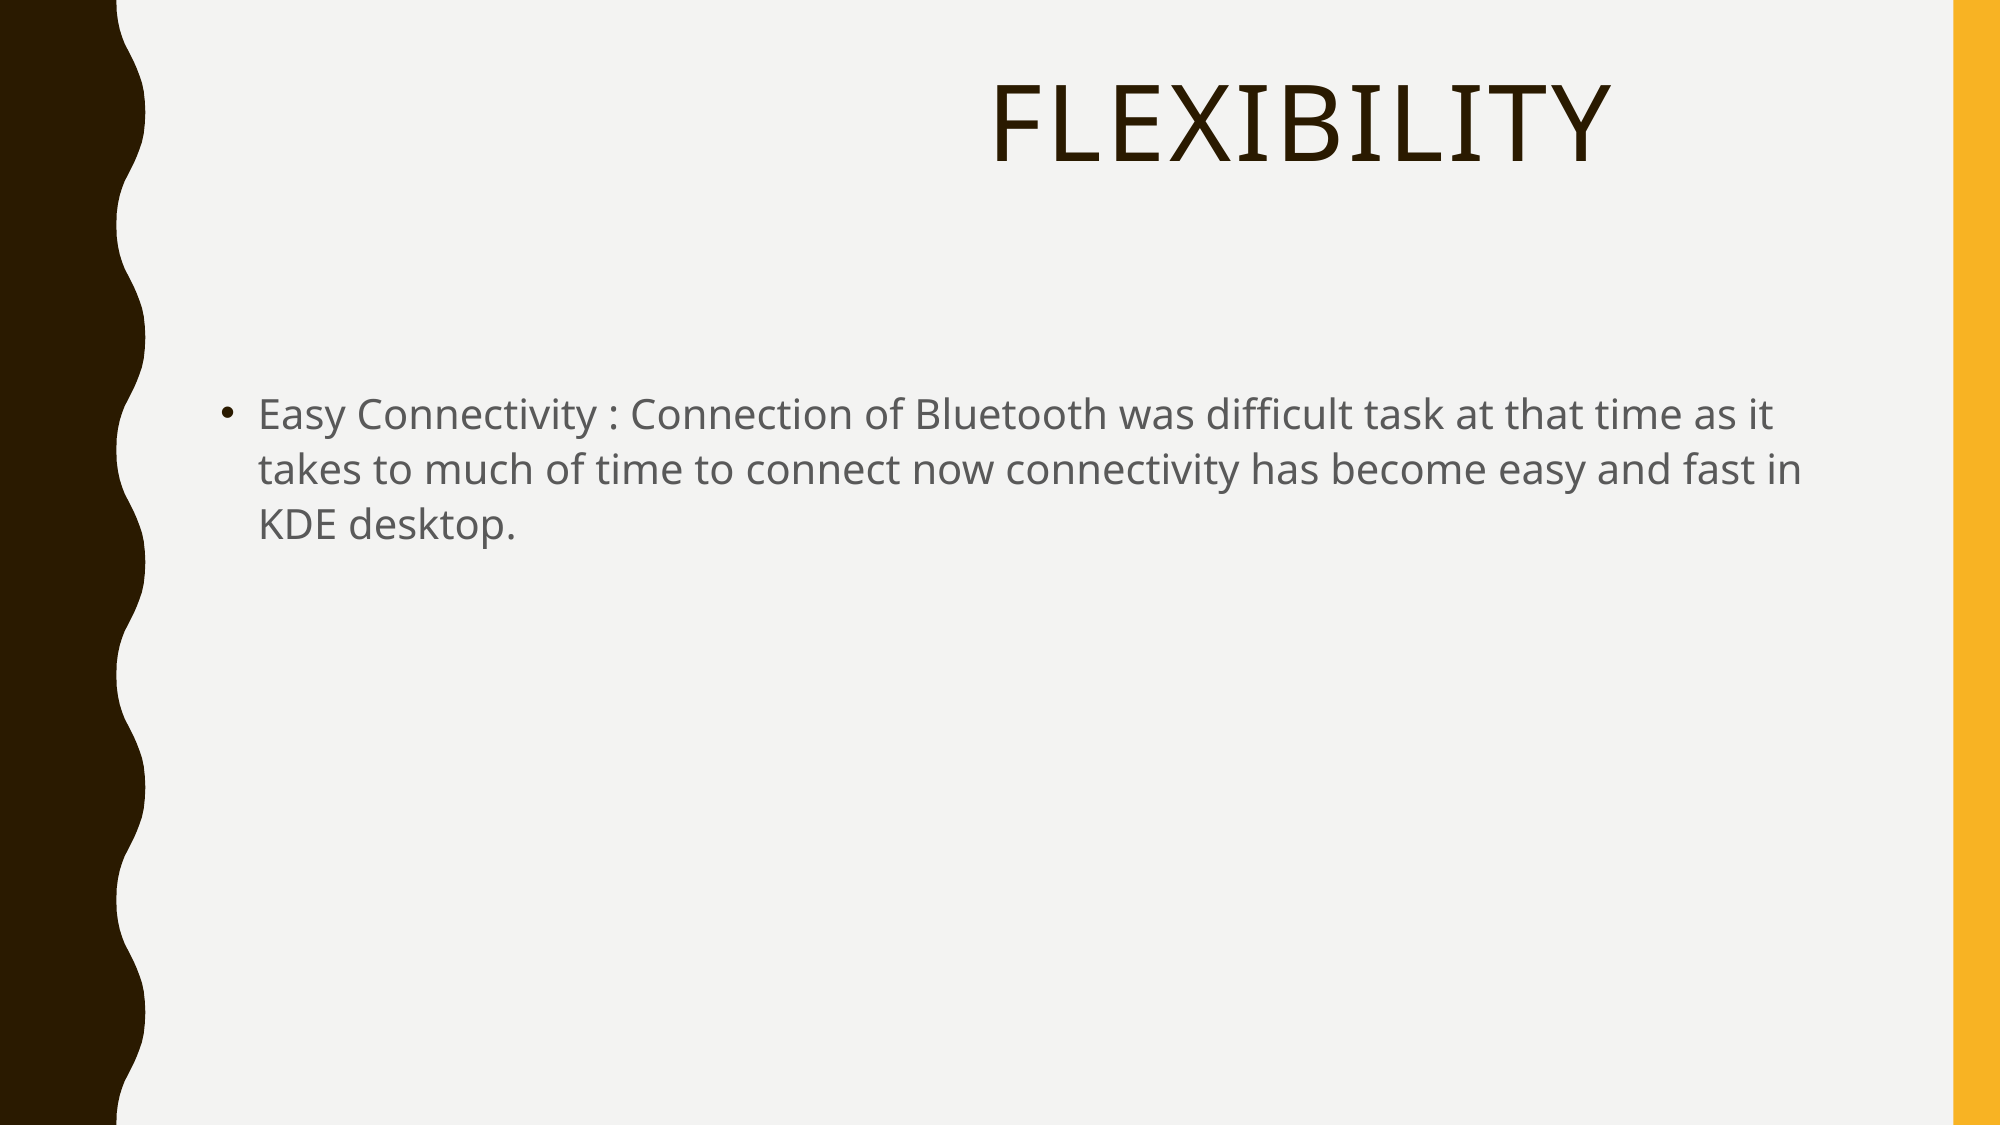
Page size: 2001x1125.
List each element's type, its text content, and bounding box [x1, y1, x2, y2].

title Flexibility [205, 62, 1875, 308]
list Easy Connectivity : Connection of Bluetooth was difficult task at that time as it takes to much of time to connect now connectivity has become easy and fast in KDE desktop. [205, 375, 1875, 965]
